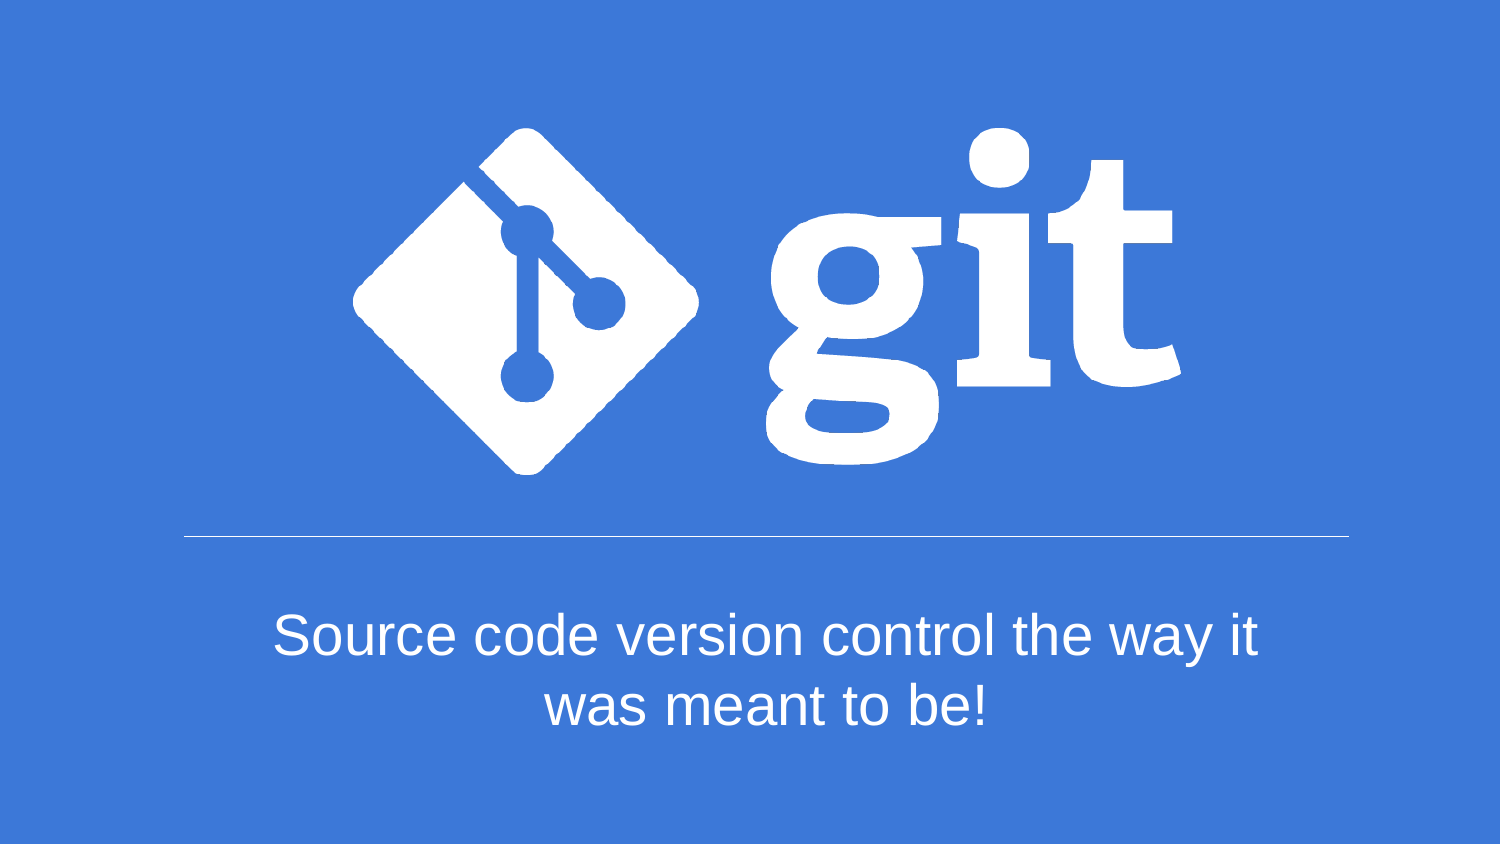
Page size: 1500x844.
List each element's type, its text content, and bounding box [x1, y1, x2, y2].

subtitle Source code version control the way it was meant to be! [235, 582, 1299, 752]
picture [352, 128, 1181, 475]
